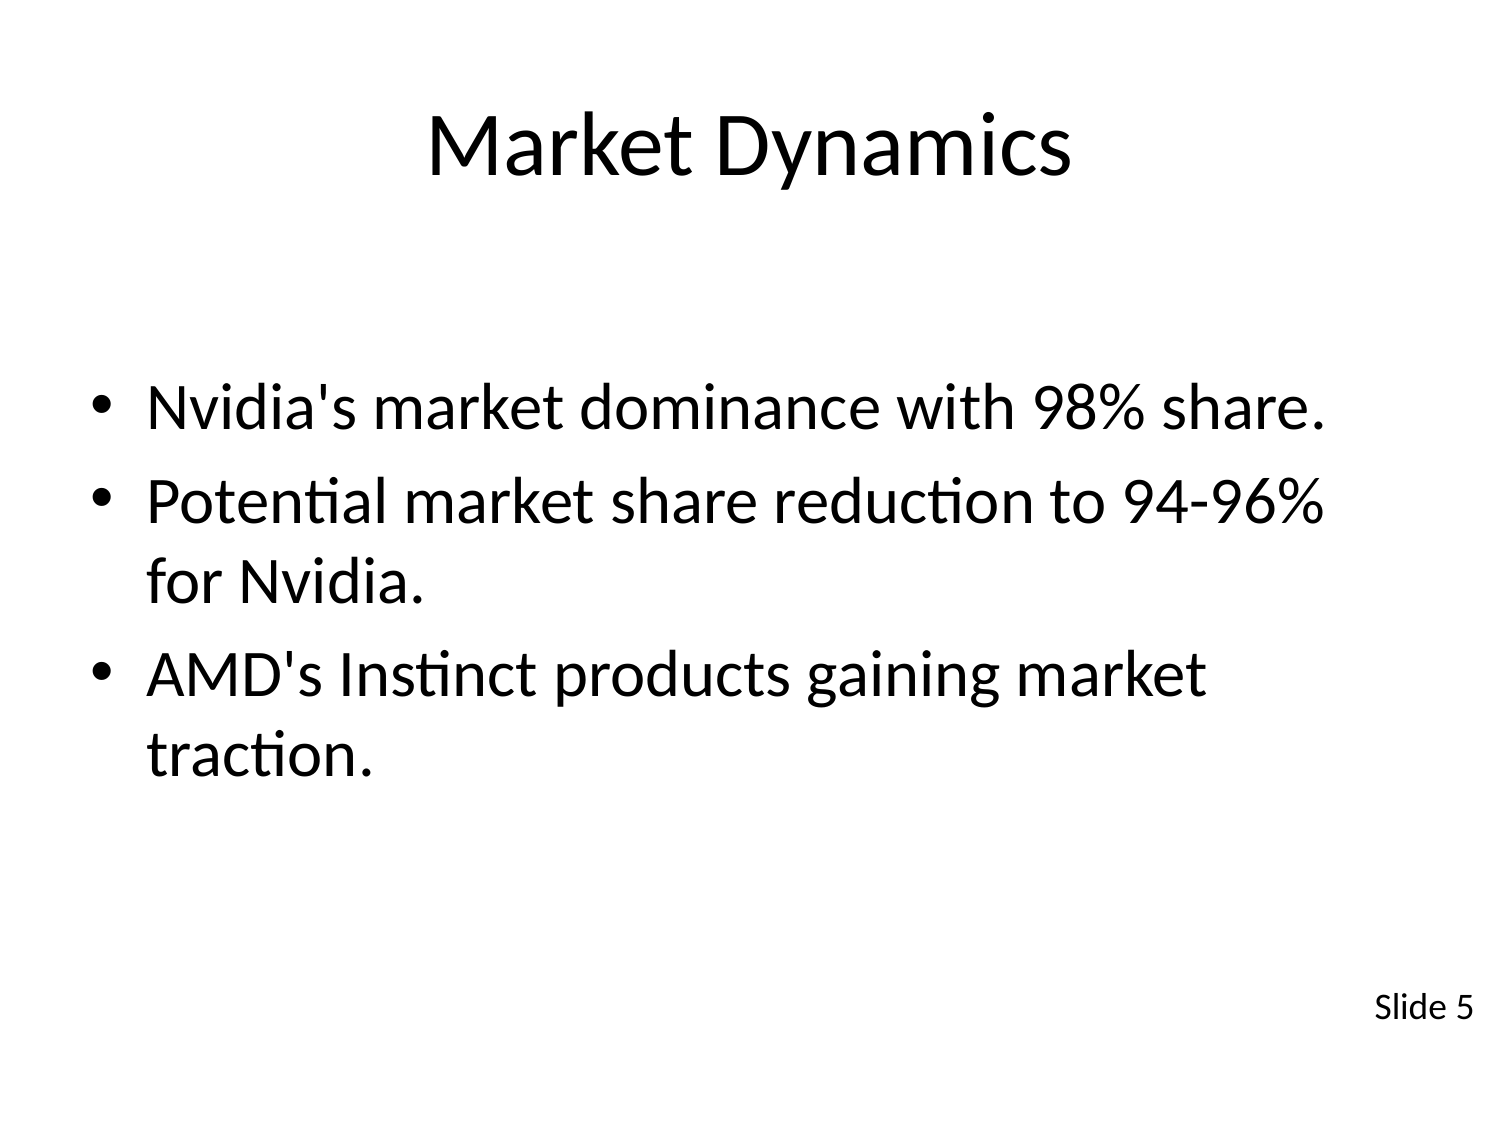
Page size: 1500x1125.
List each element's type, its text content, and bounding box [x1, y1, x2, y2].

list Nvidia's market dominance with 98% share. Potential market share reduction to 94-96% for Nvidia. AMD's Instinct products gaining market traction. [75, 262, 1425, 1005]
text_box Slide 5 [1359, 974, 1490, 1035]
title Market Dynamics [75, 45, 1425, 233]
